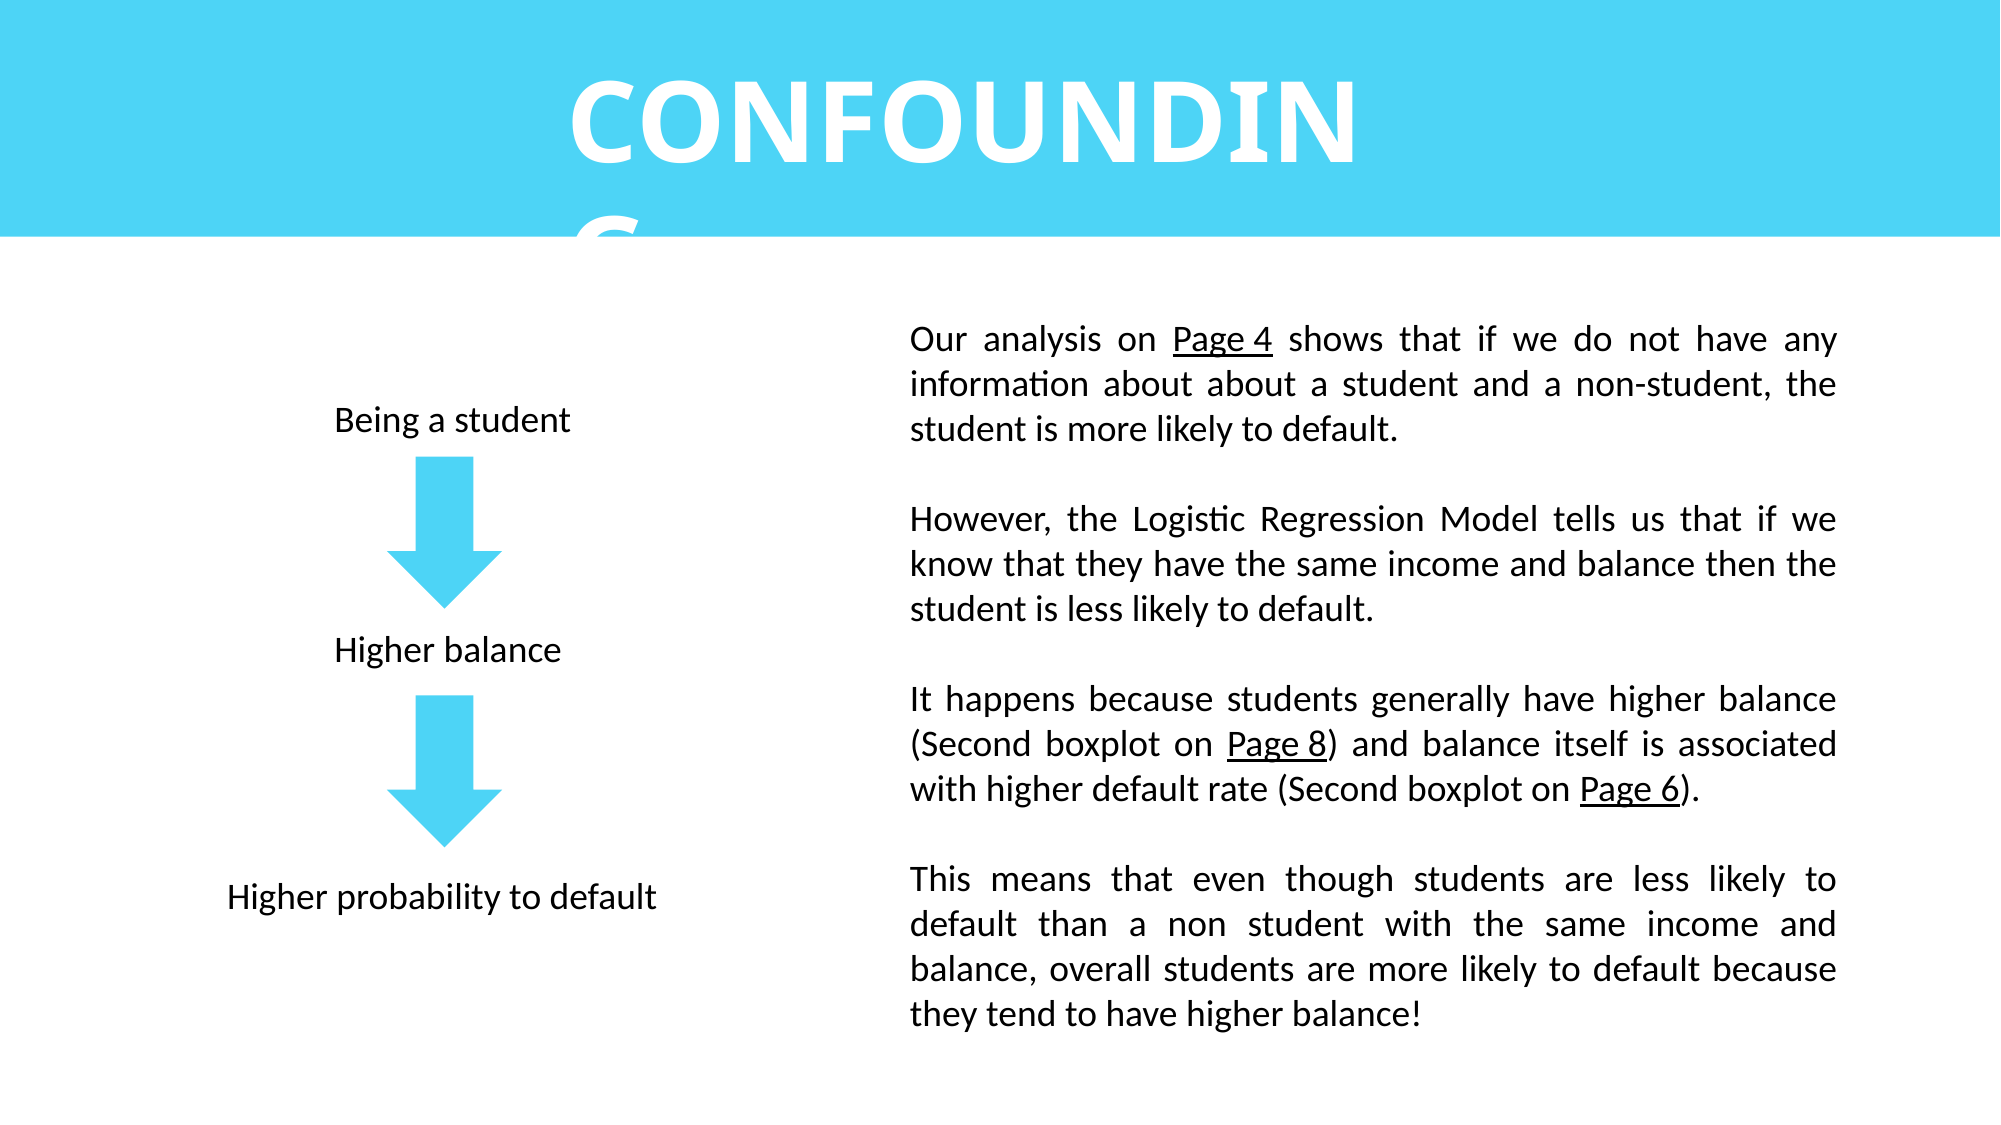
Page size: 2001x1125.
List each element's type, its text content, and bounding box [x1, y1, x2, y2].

text_box Higher balance [319, 617, 784, 678]
text_box Higher probability to default [212, 864, 677, 925]
text_box Being a student [319, 387, 784, 448]
text_box CONFOUNDING [551, 42, 1449, 328]
text_box [384, 455, 505, 611]
text_box [0, 0, 2000, 238]
text_box Our analysis on Page 4 shows that if we do not have any information about about a student and a non-student, the student is more likely to default. However, the Logistic Regression Model tells us that if we know that they have the same income and balance then the student is less likely to default. It happens because students generally have higher balance (Second boxplot on Page 8) and balance itself is associated with higher default rate (Second boxplot on Page 6). This means that even though students are less likely to default than a non student with the same income and balance, overall students are more likely to default because they tend to have higher balance! [895, 306, 1853, 1042]
text_box [384, 694, 505, 849]
